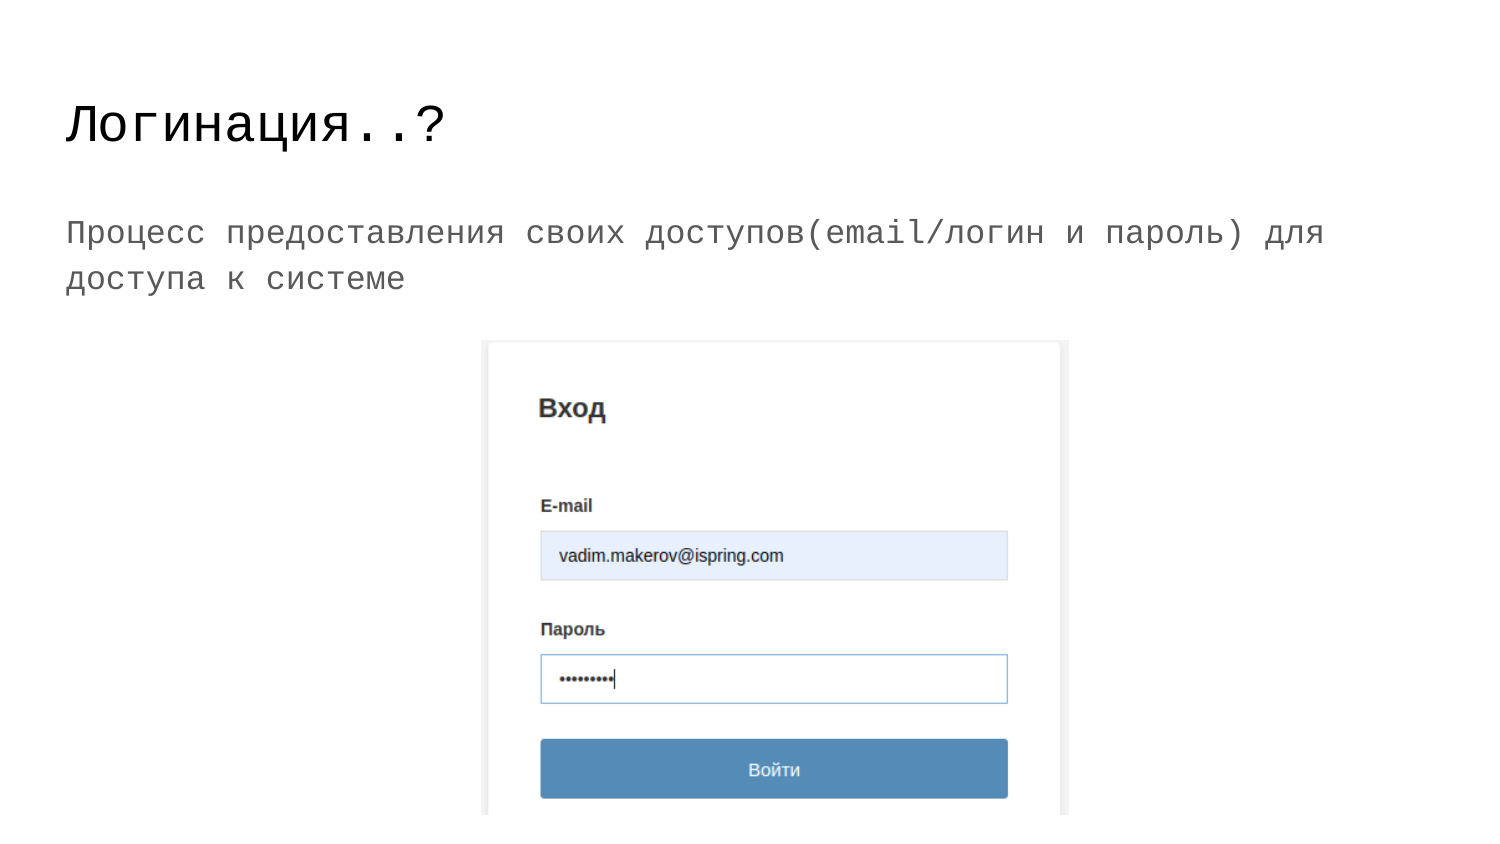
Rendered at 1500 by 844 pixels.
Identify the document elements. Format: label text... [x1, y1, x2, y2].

picture [480, 340, 1070, 815]
list Процесс предоставления своих доступов(email/логин и пароль) для доступа к системе [51, 189, 1449, 333]
title Логинация..? [51, 72, 1449, 167]
